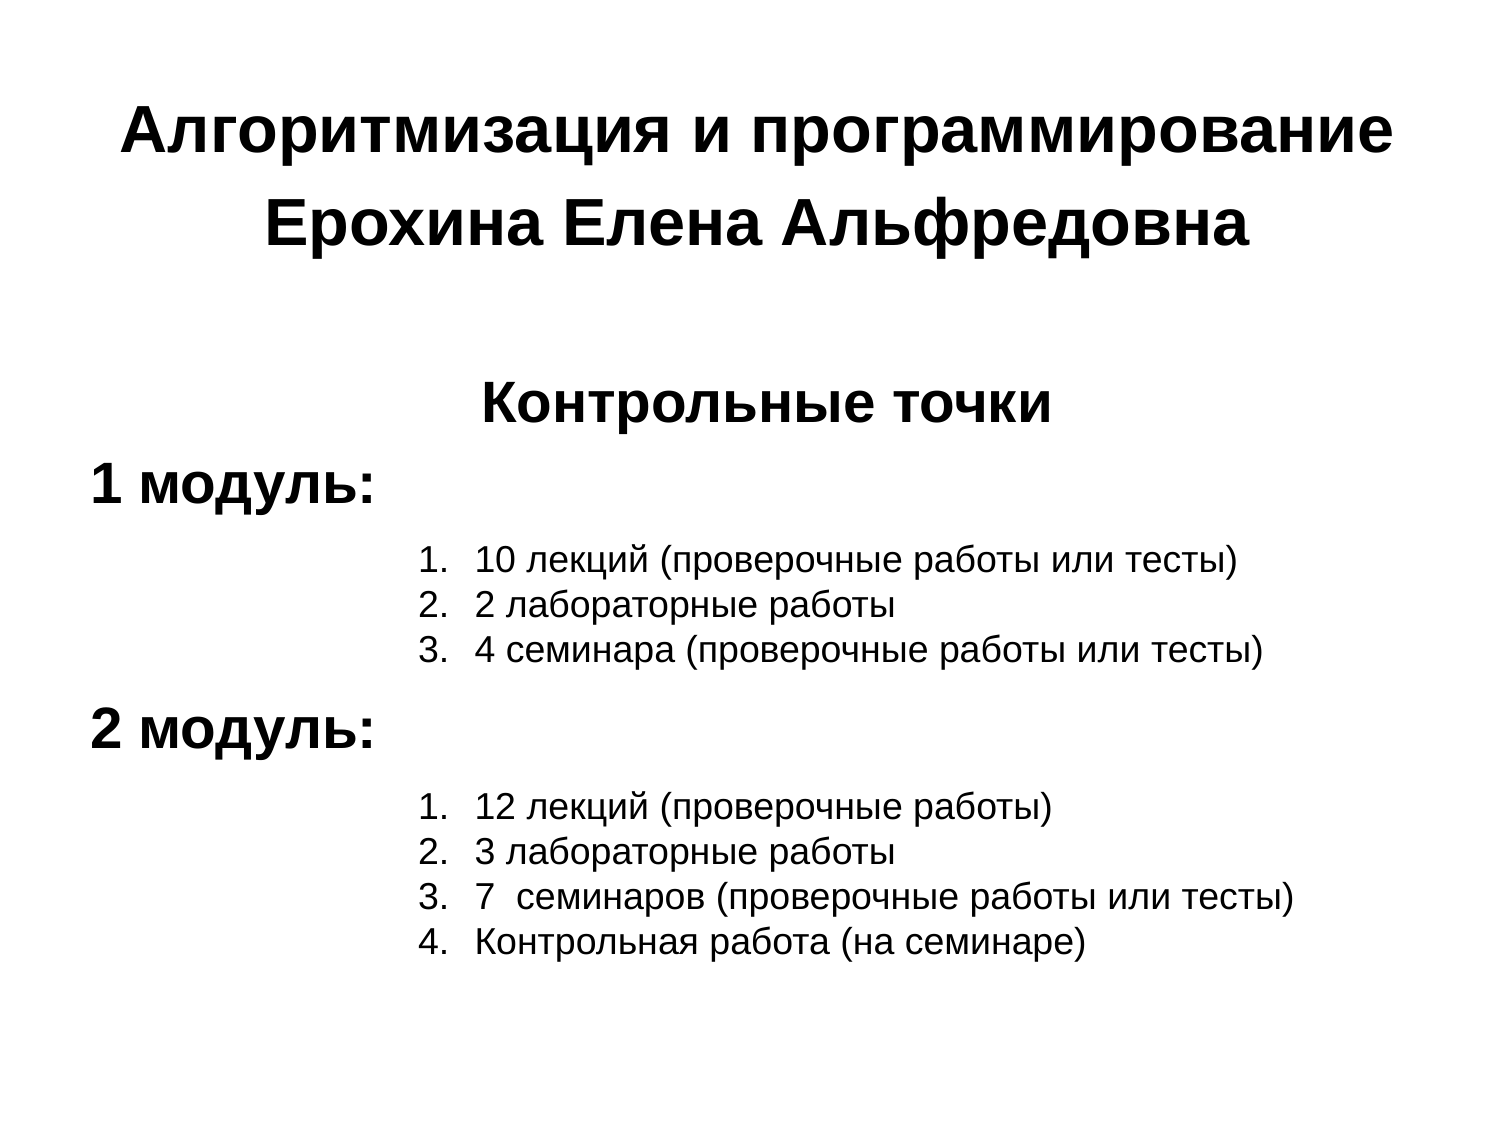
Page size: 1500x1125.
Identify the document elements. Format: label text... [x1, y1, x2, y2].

text_box 12 лекций (проверочные работы) 3 лабораторные работы 7 семинаров (проверочные работы или тесты) Контрольная работа (на семинаре) [403, 729, 1348, 970]
text_box 10 лекций (проверочные работы или тесты) 2 лабораторные работы 4 семинара (проверочные работы или тесты) [403, 527, 1372, 723]
list Алгоритмизация и программирование Ерохина Елена Альфредовна Контрольные точки 1 модуль: 2 модуль: [75, 78, 1459, 1005]
